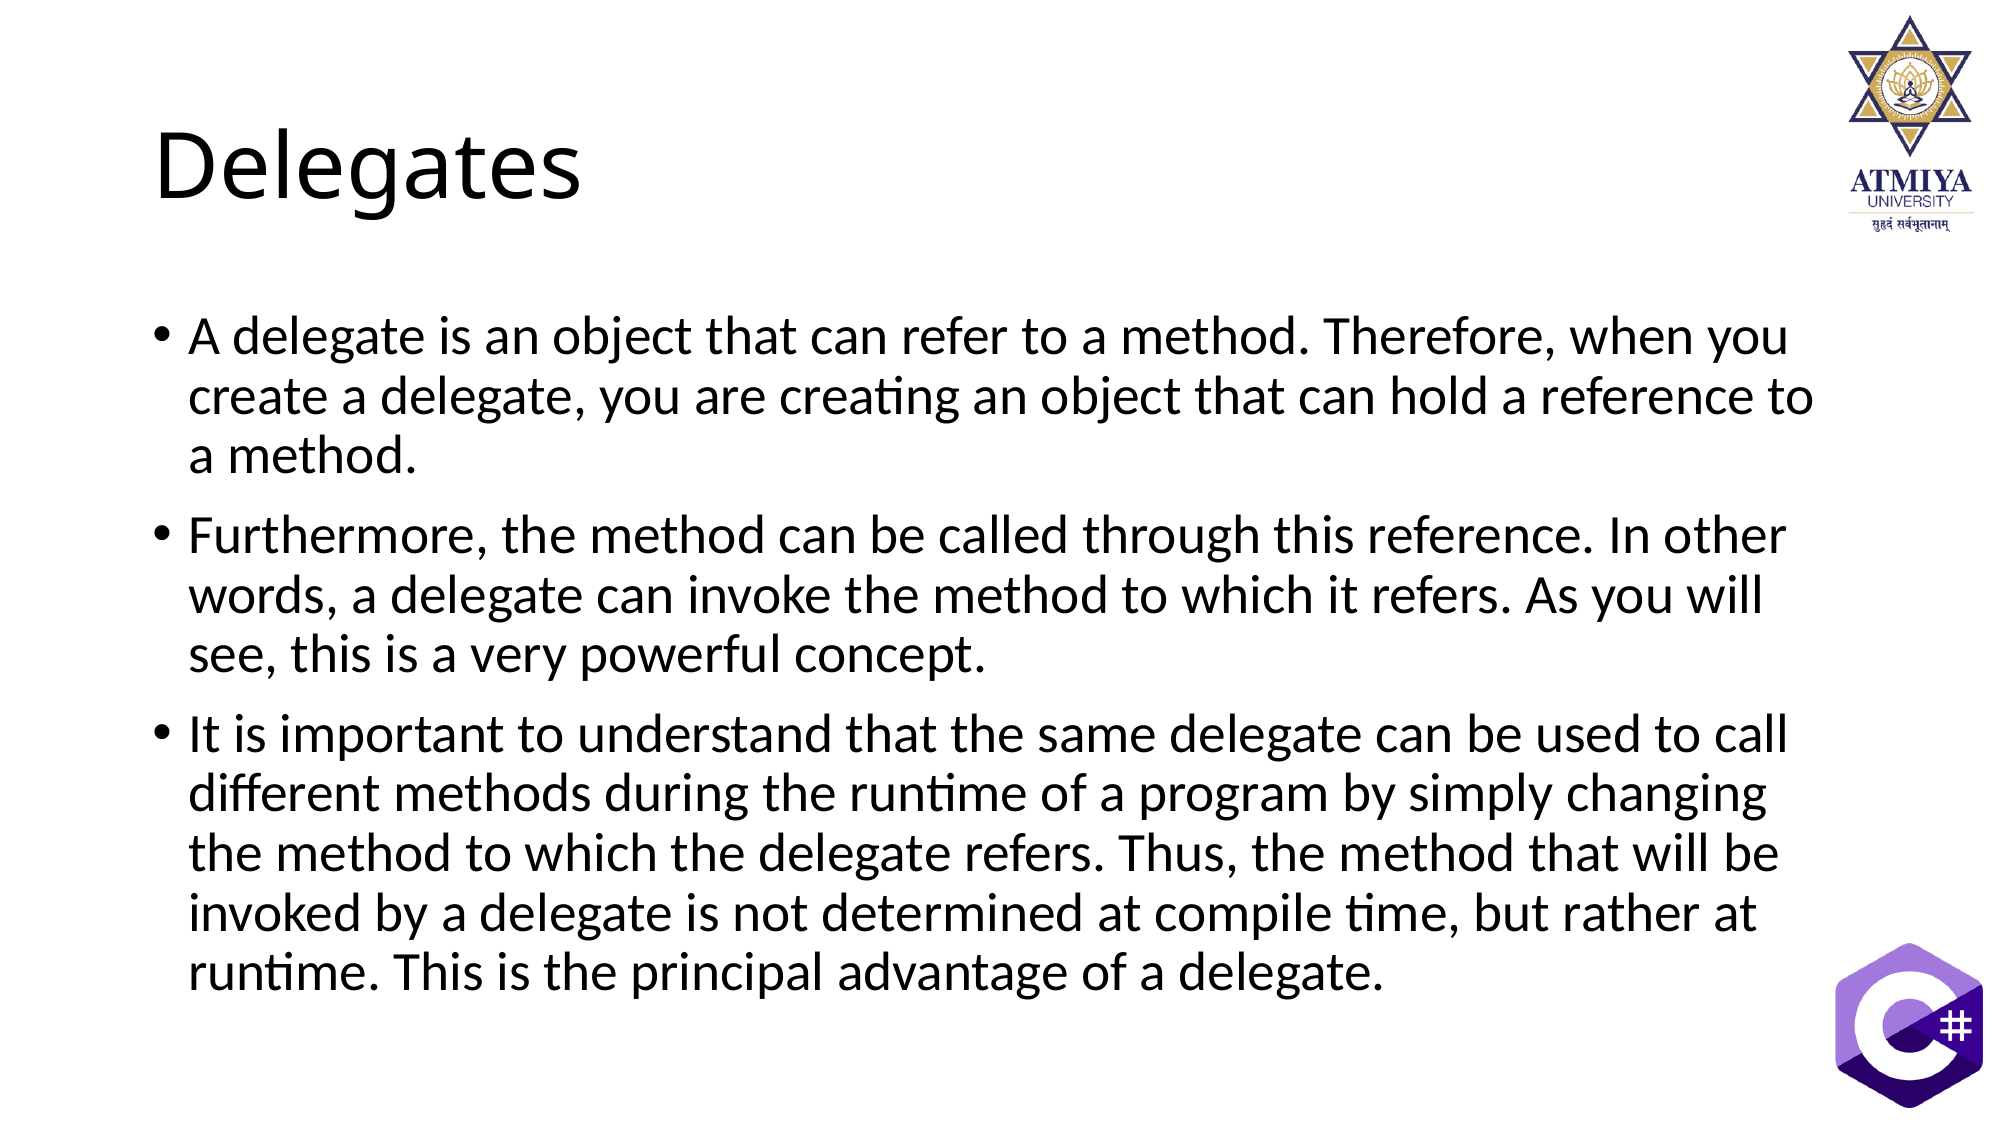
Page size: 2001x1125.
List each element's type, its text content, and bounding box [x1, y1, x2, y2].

title Delegates [137, 59, 1863, 278]
list A delegate is an object that can refer to a method. Therefore, when you create a delegate, you are creating an object that can hold a reference to a method. Furthermore, the method can be called through this reference. In other words, a delegate can invoke the method to which it refers. As you will see, this is a very powerful concept. It is important to understand that the same delegate can be used to call different methods during the runtime of a program by simply changing the method to which the delegate refers. Thus, the method that will be invoked by a delegate is not determined at compile time, but rather at runtime. This is the principal advantage of a delegate. [137, 299, 1863, 1014]
picture [1835, 943, 1983, 1108]
picture [1835, 15, 1985, 235]
